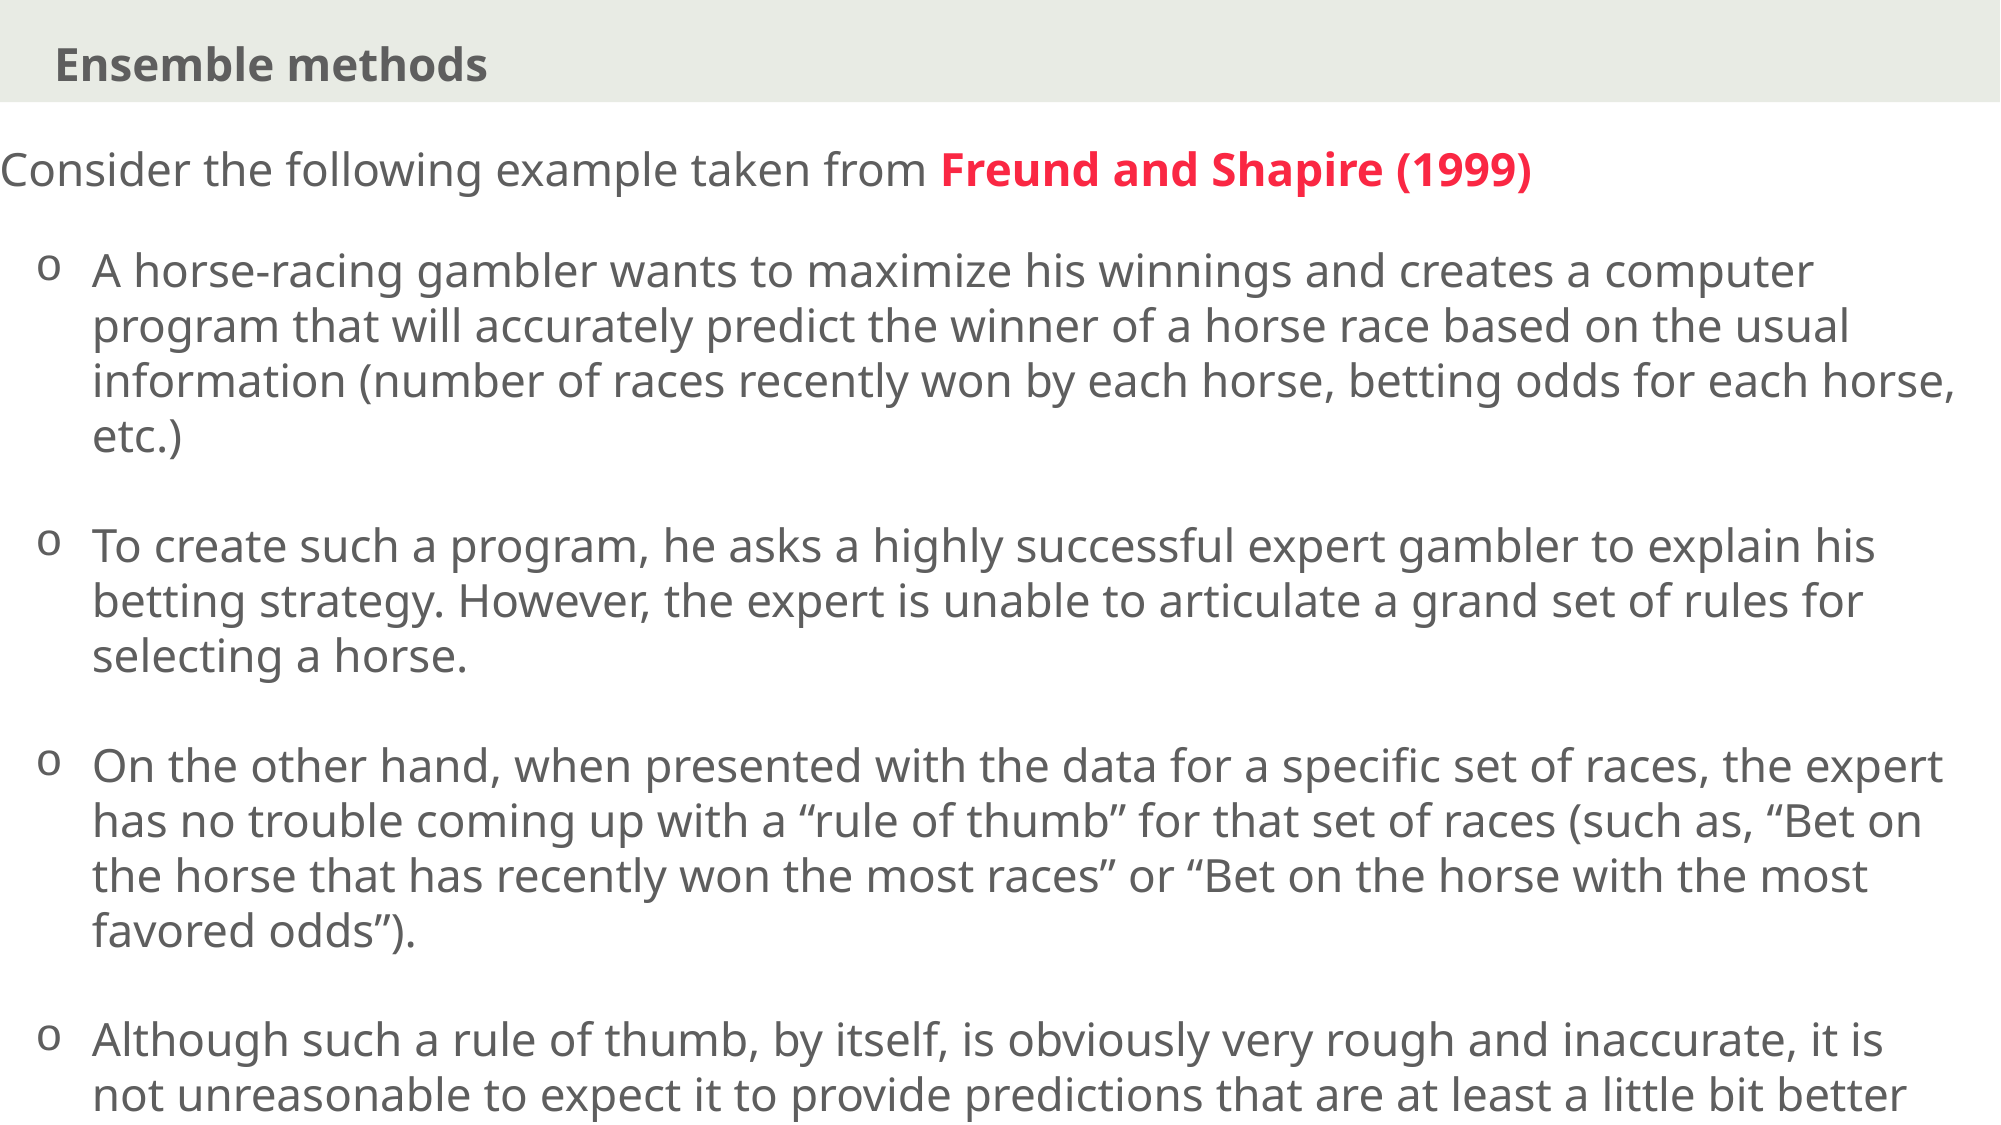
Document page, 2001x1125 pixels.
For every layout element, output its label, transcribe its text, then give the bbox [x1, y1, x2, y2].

text_box Ensemble methods [39, 0, 1420, 99]
text_box A horse-racing gambler wants to maximize his winnings and creates a computer program that will accurately predict the winner of a horse race based on the usual information (number of races recently won by each horse, betting odds for each horse, etc.) To create such a program, he asks a highly successful expert gambler to explain his betting strategy. However, the expert is unable to articulate a grand set of rules for selecting a horse. On the other hand, when presented with the data for a specific set of races, the expert has no trouble coming up with a “rule of thumb” for that set of races (such as, “Bet on the horse that has recently won the most races” or “Bet on the horse with the most favored odds”). Although such a rule of thumb, by itself, is obviously very rough and inaccurate, it is not unreasonable to expect it to provide predictions that are at least a little bit better than random guessing. Furthermore, by repeatedly asking the expert’s opinion on different collections of races, the gambler is able to extract many rules of thumb. [20, 234, 1982, 1125]
text_box Consider the following example taken from Freund and Shapire (1999) [0, 132, 1548, 203]
text_box [0, 0, 2000, 103]
